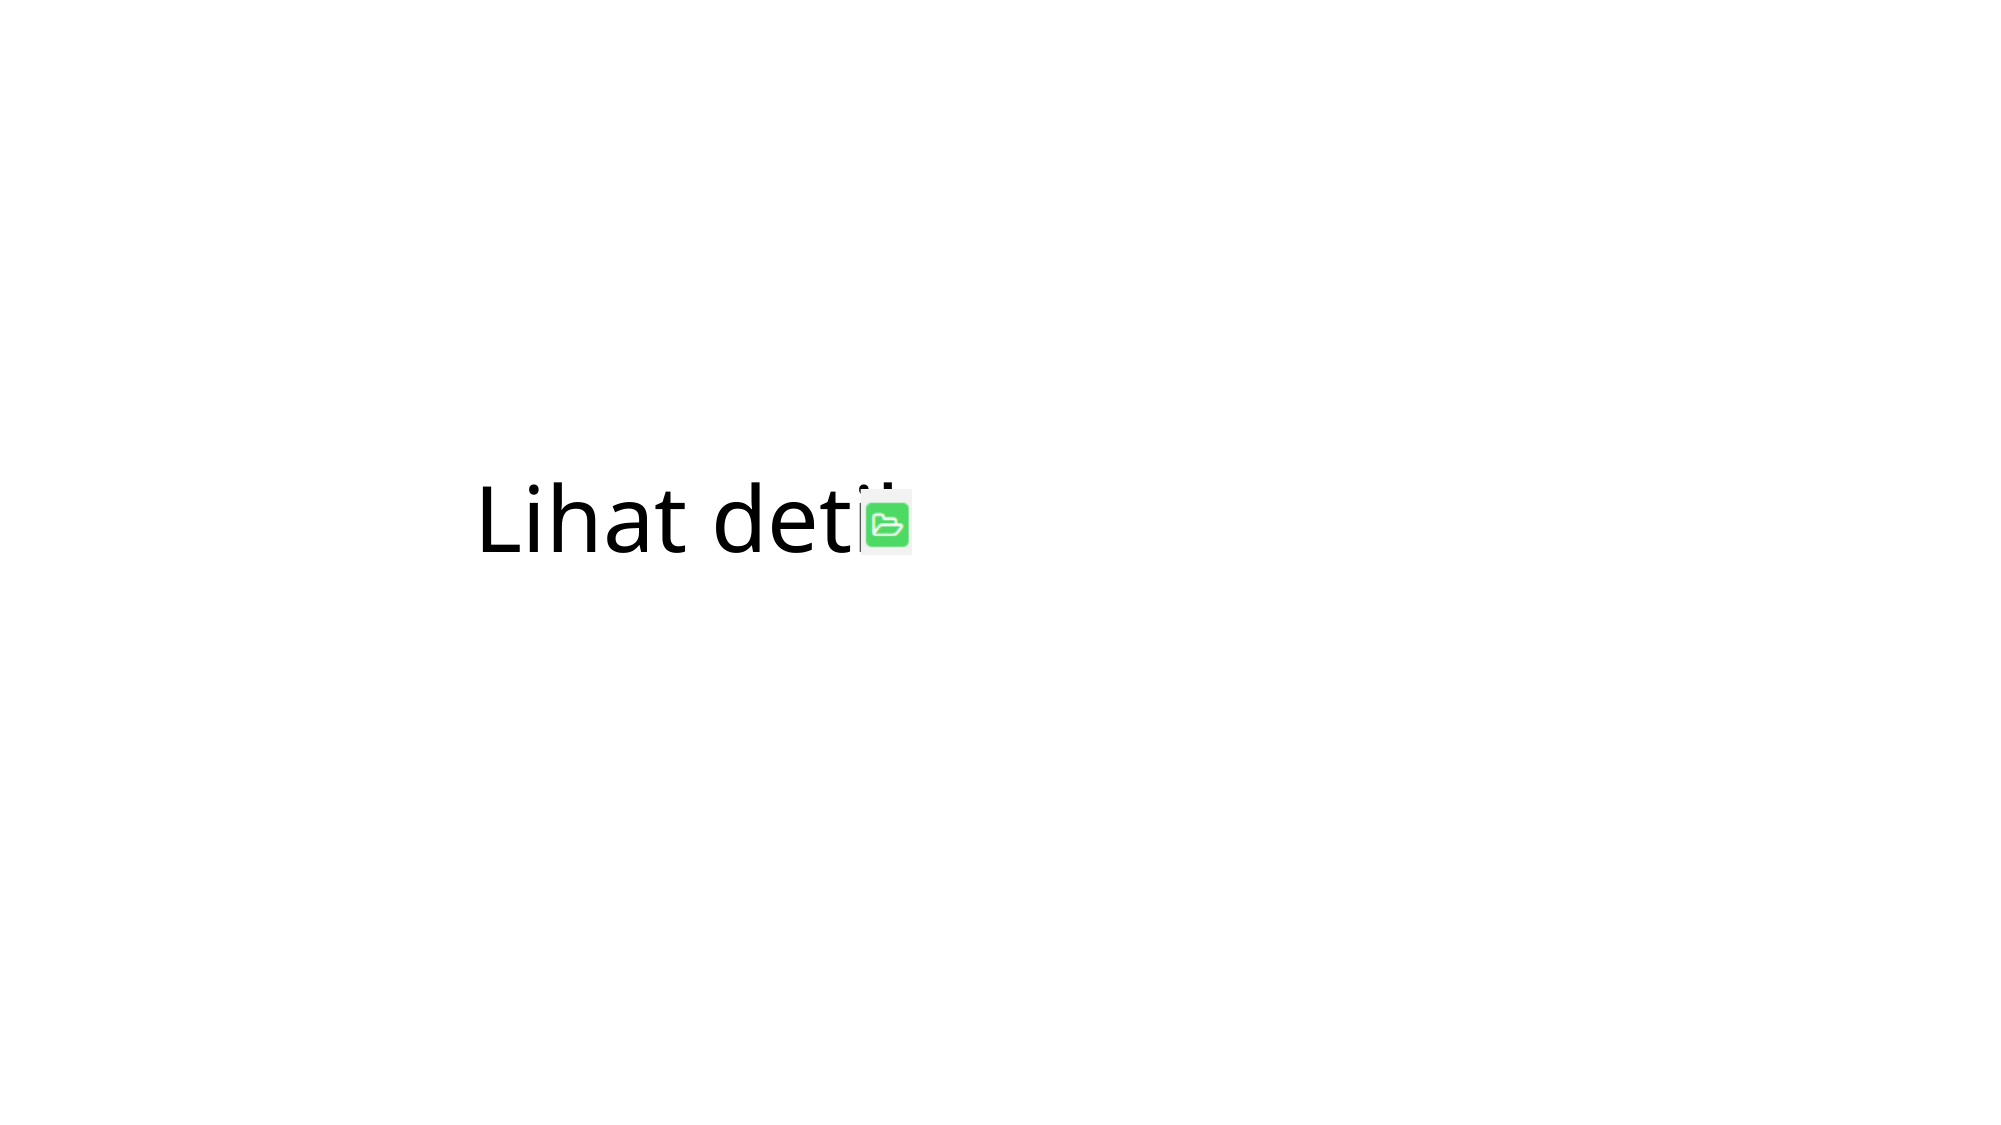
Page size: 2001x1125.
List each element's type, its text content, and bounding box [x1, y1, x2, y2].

picture [860, 489, 912, 556]
title Lihat detil [459, 413, 2000, 632]
